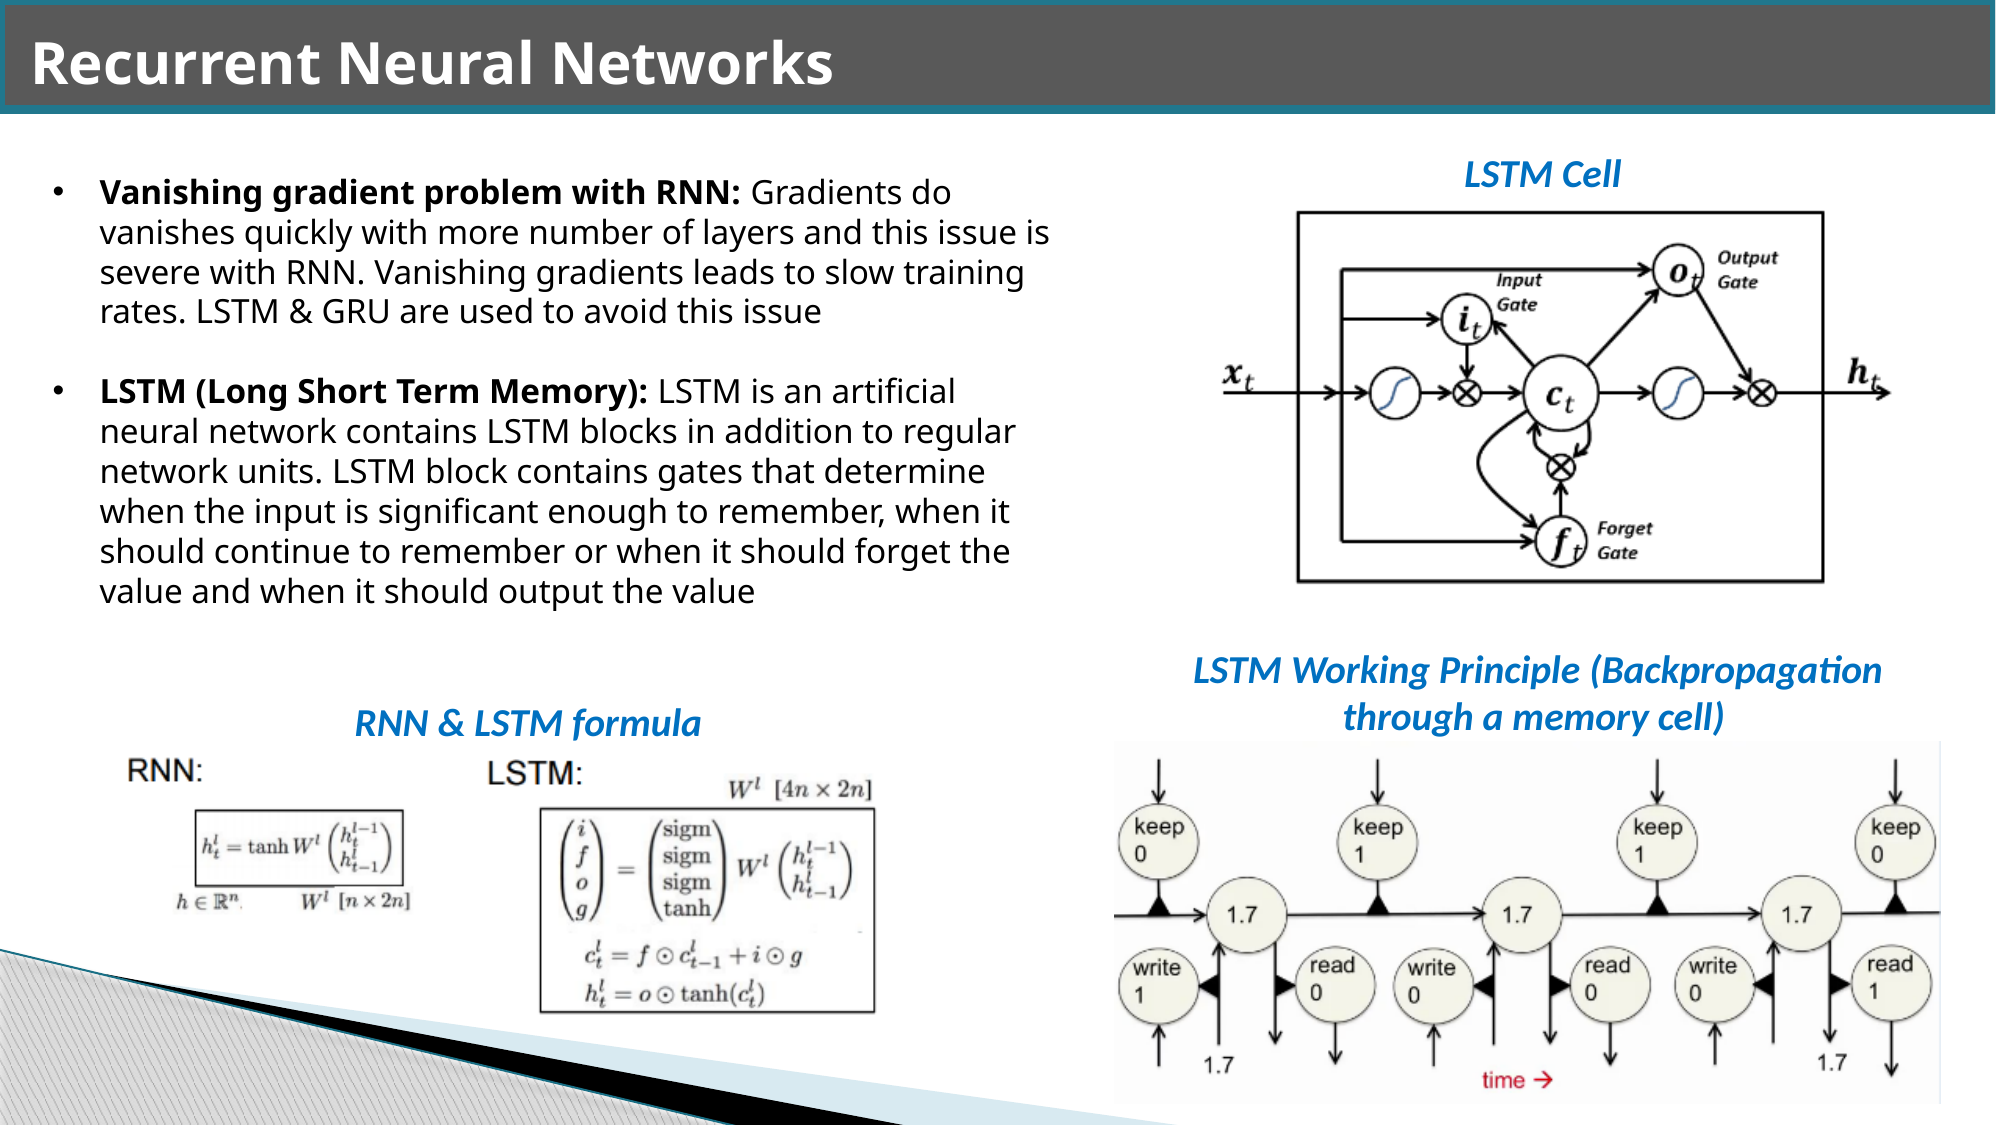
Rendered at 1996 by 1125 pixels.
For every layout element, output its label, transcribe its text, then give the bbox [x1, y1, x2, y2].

text_box RNN & LSTM formula [126, 686, 930, 754]
picture [126, 754, 426, 921]
text_box Vanishing gradient problem with RNN: Gradients do vanishes quickly with more number of layers and this issue is severe with RNN. Vanishing gradients leads to slow training rates. LSTM & GRU are used to avoid this issue LSTM (Long Short Term Memory): LSTM is an artificial neural network contains LSTM blocks in addition to regular network units. LSTM block contains gates that determine when the input is significant enough to remember, when it should continue to remember or when it should forget the value and when it should output the value [37, 163, 1077, 618]
picture [1113, 740, 1941, 1104]
text_box LSTM Cell [1136, 137, 1941, 206]
text_box Recurrent Neural Networks [15, 18, 1789, 125]
text_box LSTM Working Principle (Backpropagation through a memory cell) [1136, 633, 1941, 740]
picture [485, 754, 891, 1027]
picture [1219, 205, 1895, 592]
